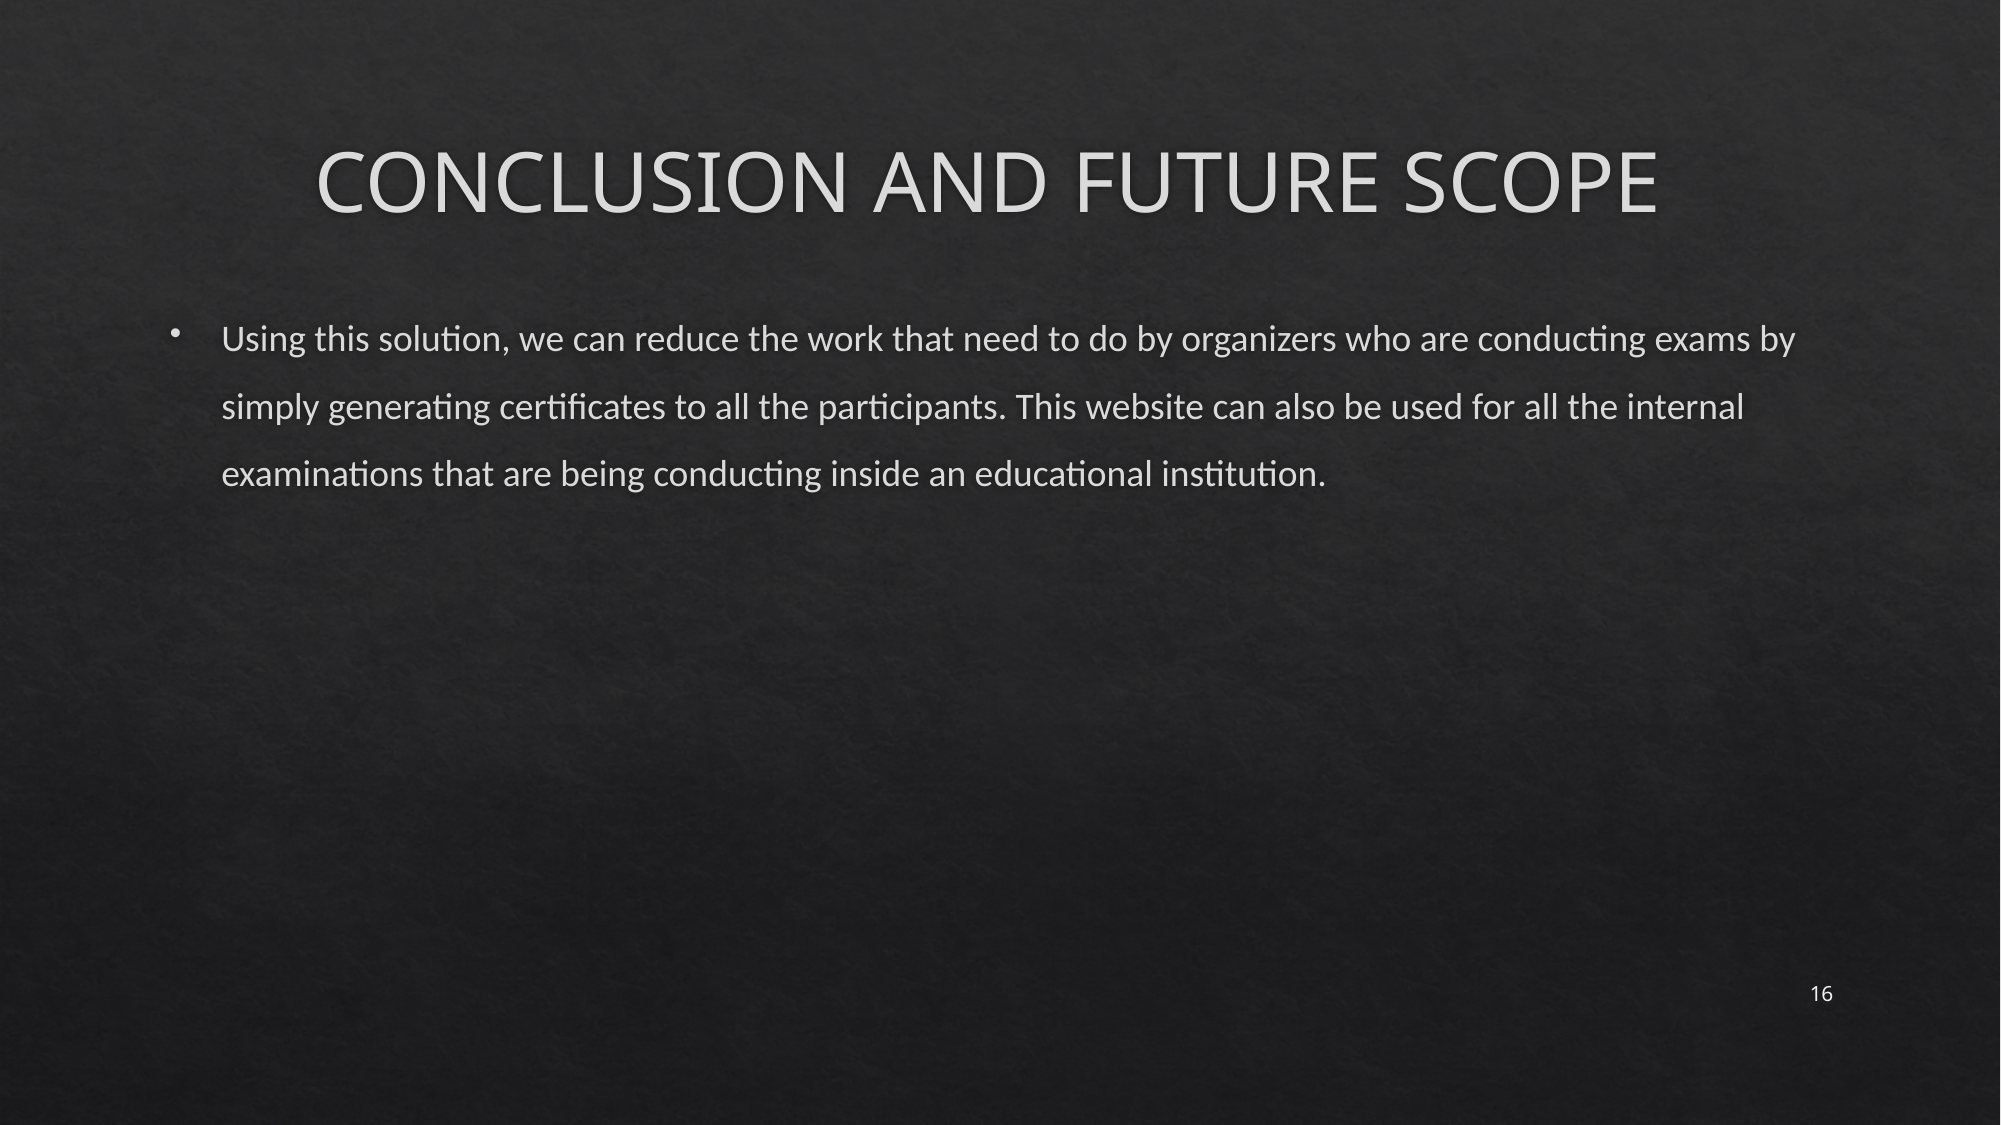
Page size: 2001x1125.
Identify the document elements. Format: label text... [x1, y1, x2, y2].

title CONCLUSION AND FUTURE SCOPE [149, 99, 1849, 260]
list Using this solution, we can reduce the work that need to do by organizers who are conducting exams by simply generating certificates to all the participants. This website can also be used for all the internal examinations that are being conducting inside an educational institution. [149, 284, 1849, 950]
slide_number 16 [1724, 965, 1849, 1025]
